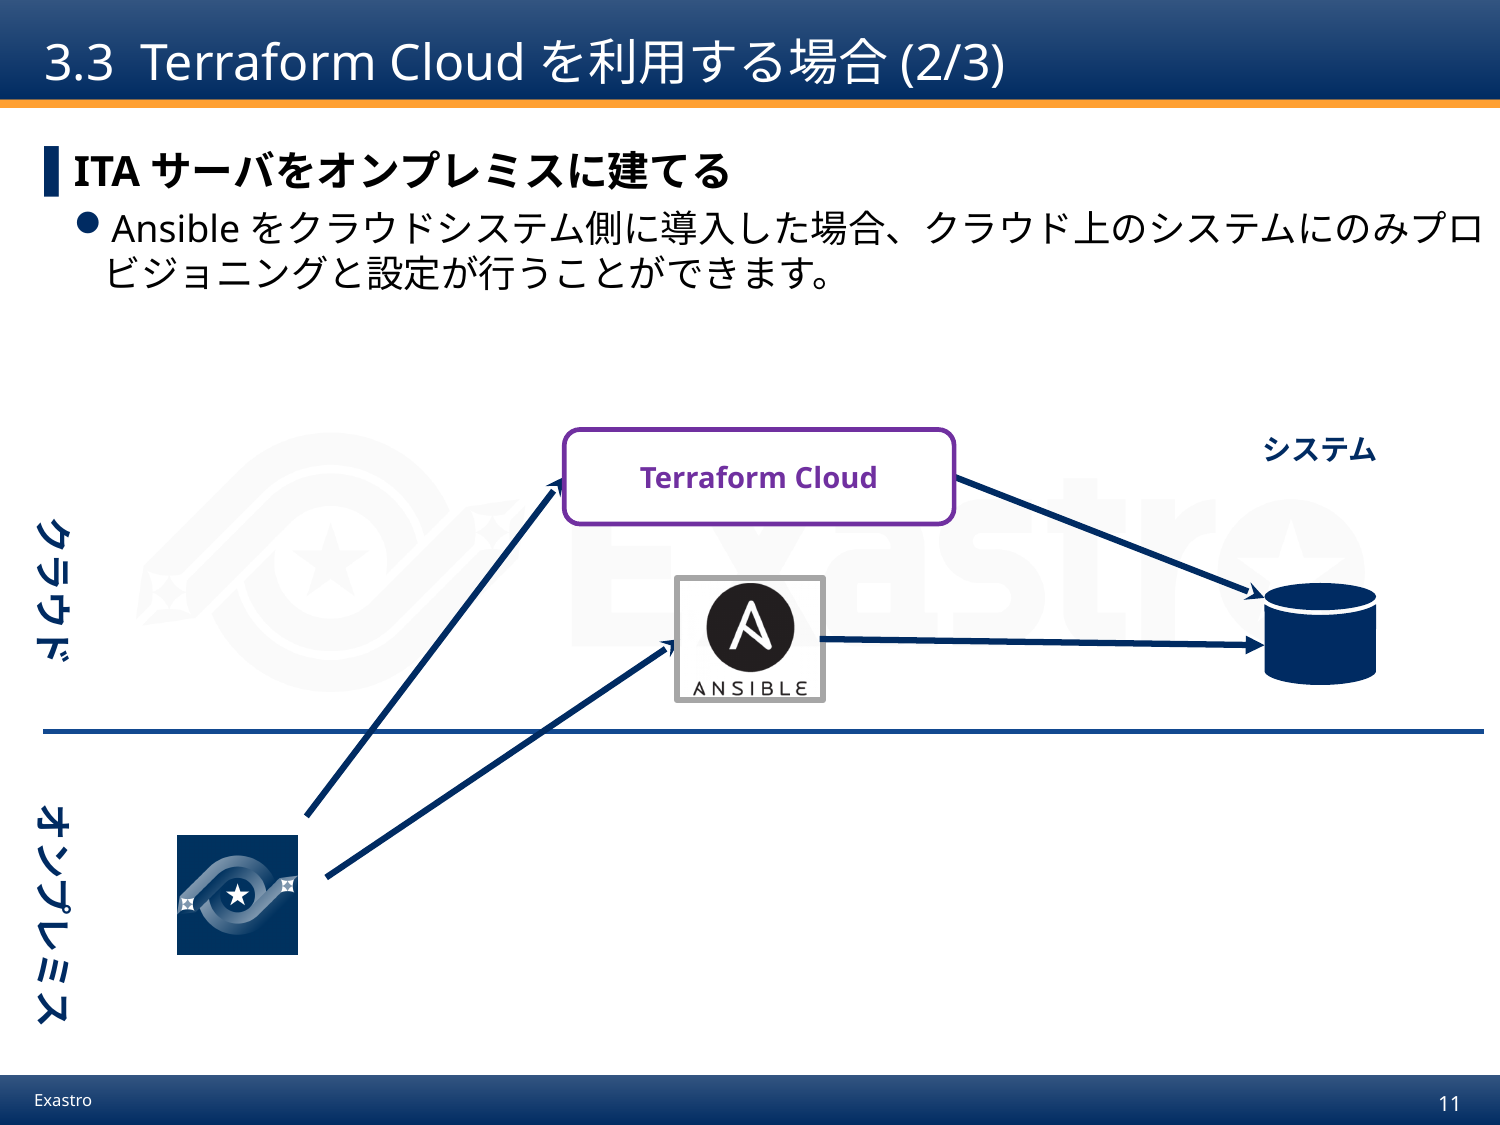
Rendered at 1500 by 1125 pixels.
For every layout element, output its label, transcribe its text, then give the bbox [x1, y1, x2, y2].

text_box オンプレミス [9, 789, 85, 1046]
picture [177, 834, 298, 956]
picture [0, 0, 1500, 1125]
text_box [325, 638, 681, 878]
title 3.3 Terraform Cloudを利用する場合(2/3) [29, 18, 1471, 96]
text_box クラウド [9, 501, 85, 758]
picture [679, 580, 820, 698]
list ITAサーバをオンプレミスに建てる Ansibleをクラウドシステム側に導入した場合、クラウド上のシステムにのみプロビジョニングと設定が行うことができます。 [29, 137, 1500, 1059]
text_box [819, 638, 1265, 646]
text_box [953, 476, 1265, 599]
text_box Terraform Cloud [564, 429, 955, 524]
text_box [305, 476, 565, 817]
text_box [1268, 582, 1377, 611]
text_box システム [1247, 423, 1394, 474]
text_box [1264, 604, 1377, 685]
